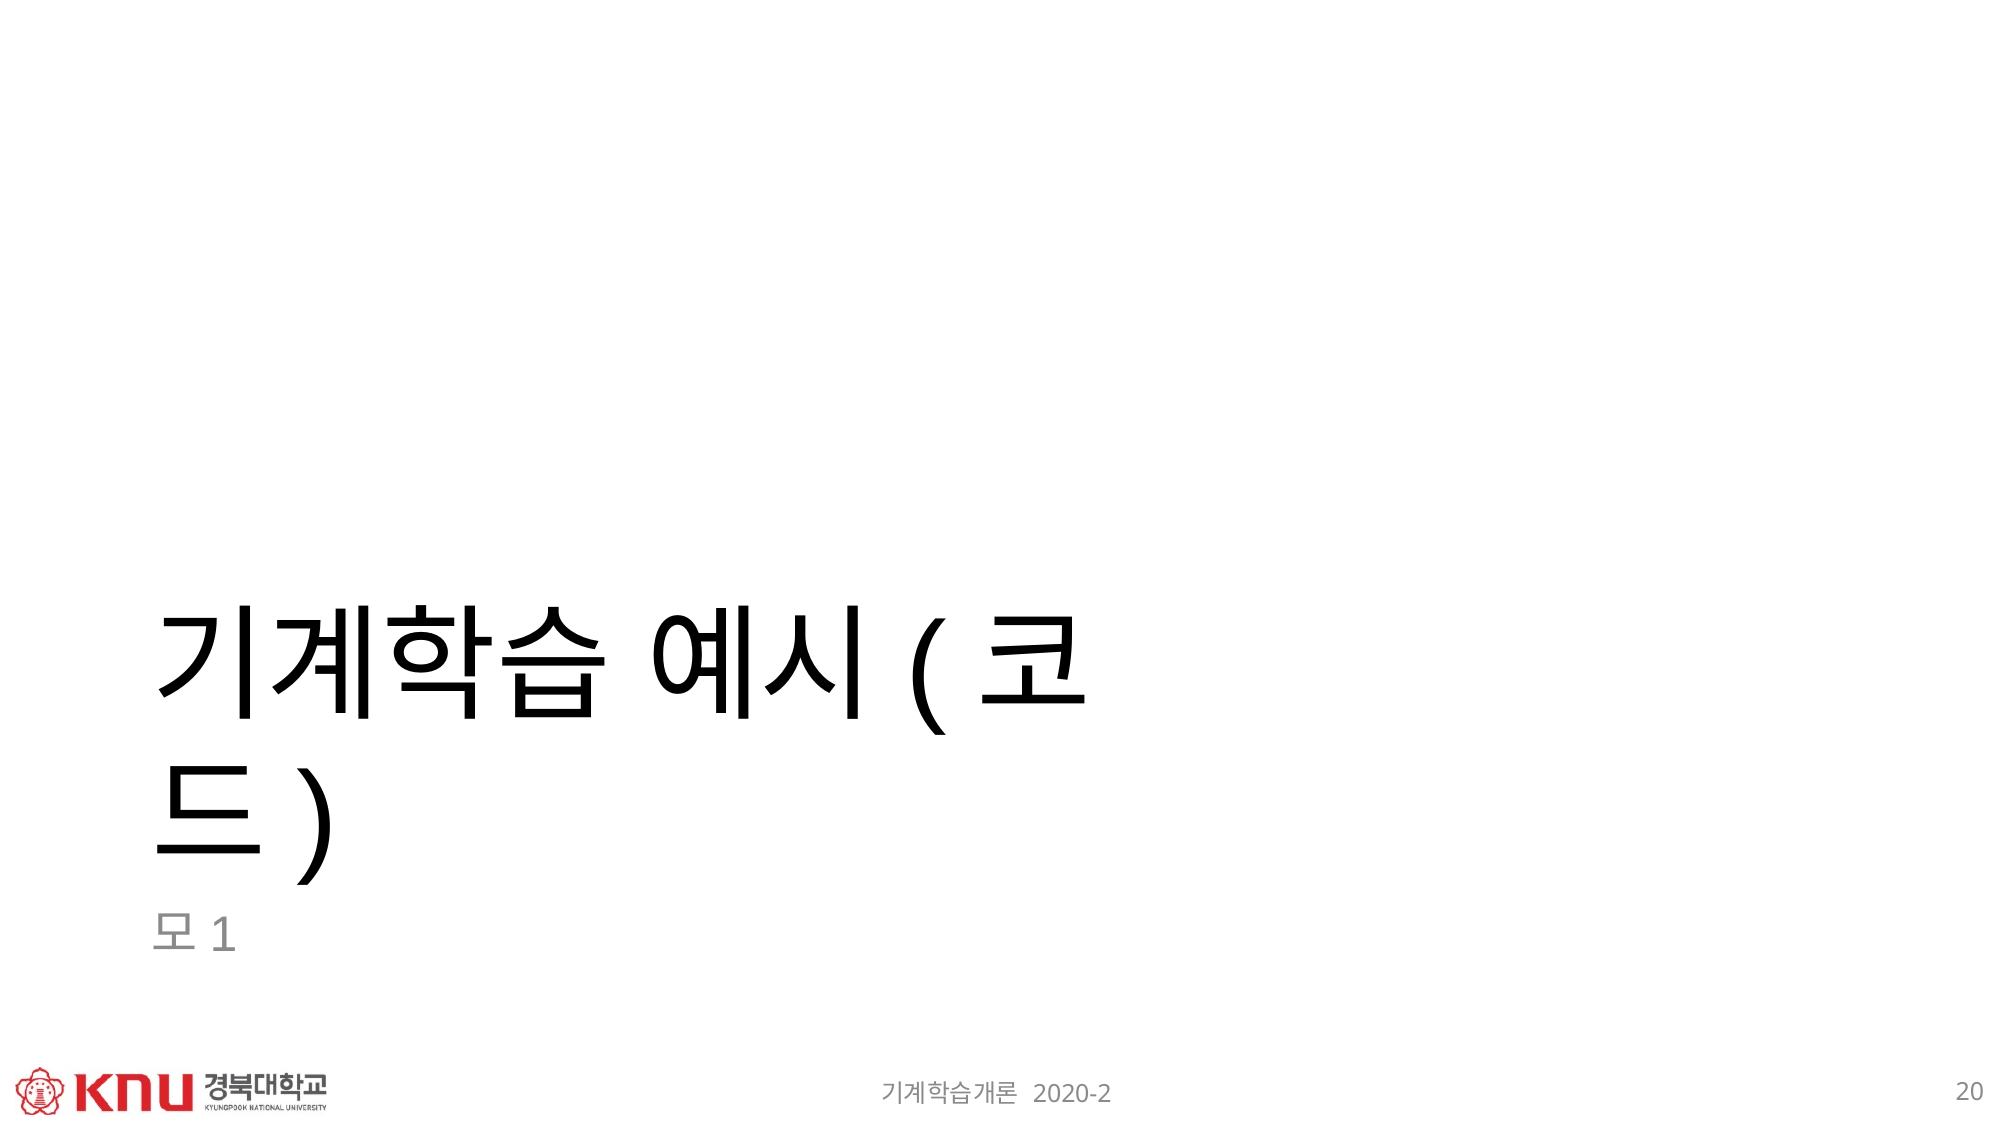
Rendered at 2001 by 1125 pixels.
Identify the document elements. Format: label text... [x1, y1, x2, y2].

picture [15, 1067, 327, 1115]
slide_number 20 [1949, 1071, 1990, 1125]
footer 기계학습개론 2020-2 [878, 1073, 1121, 1125]
text_box 기계학습 예시(코드) 모1 [149, 539, 1261, 962]
